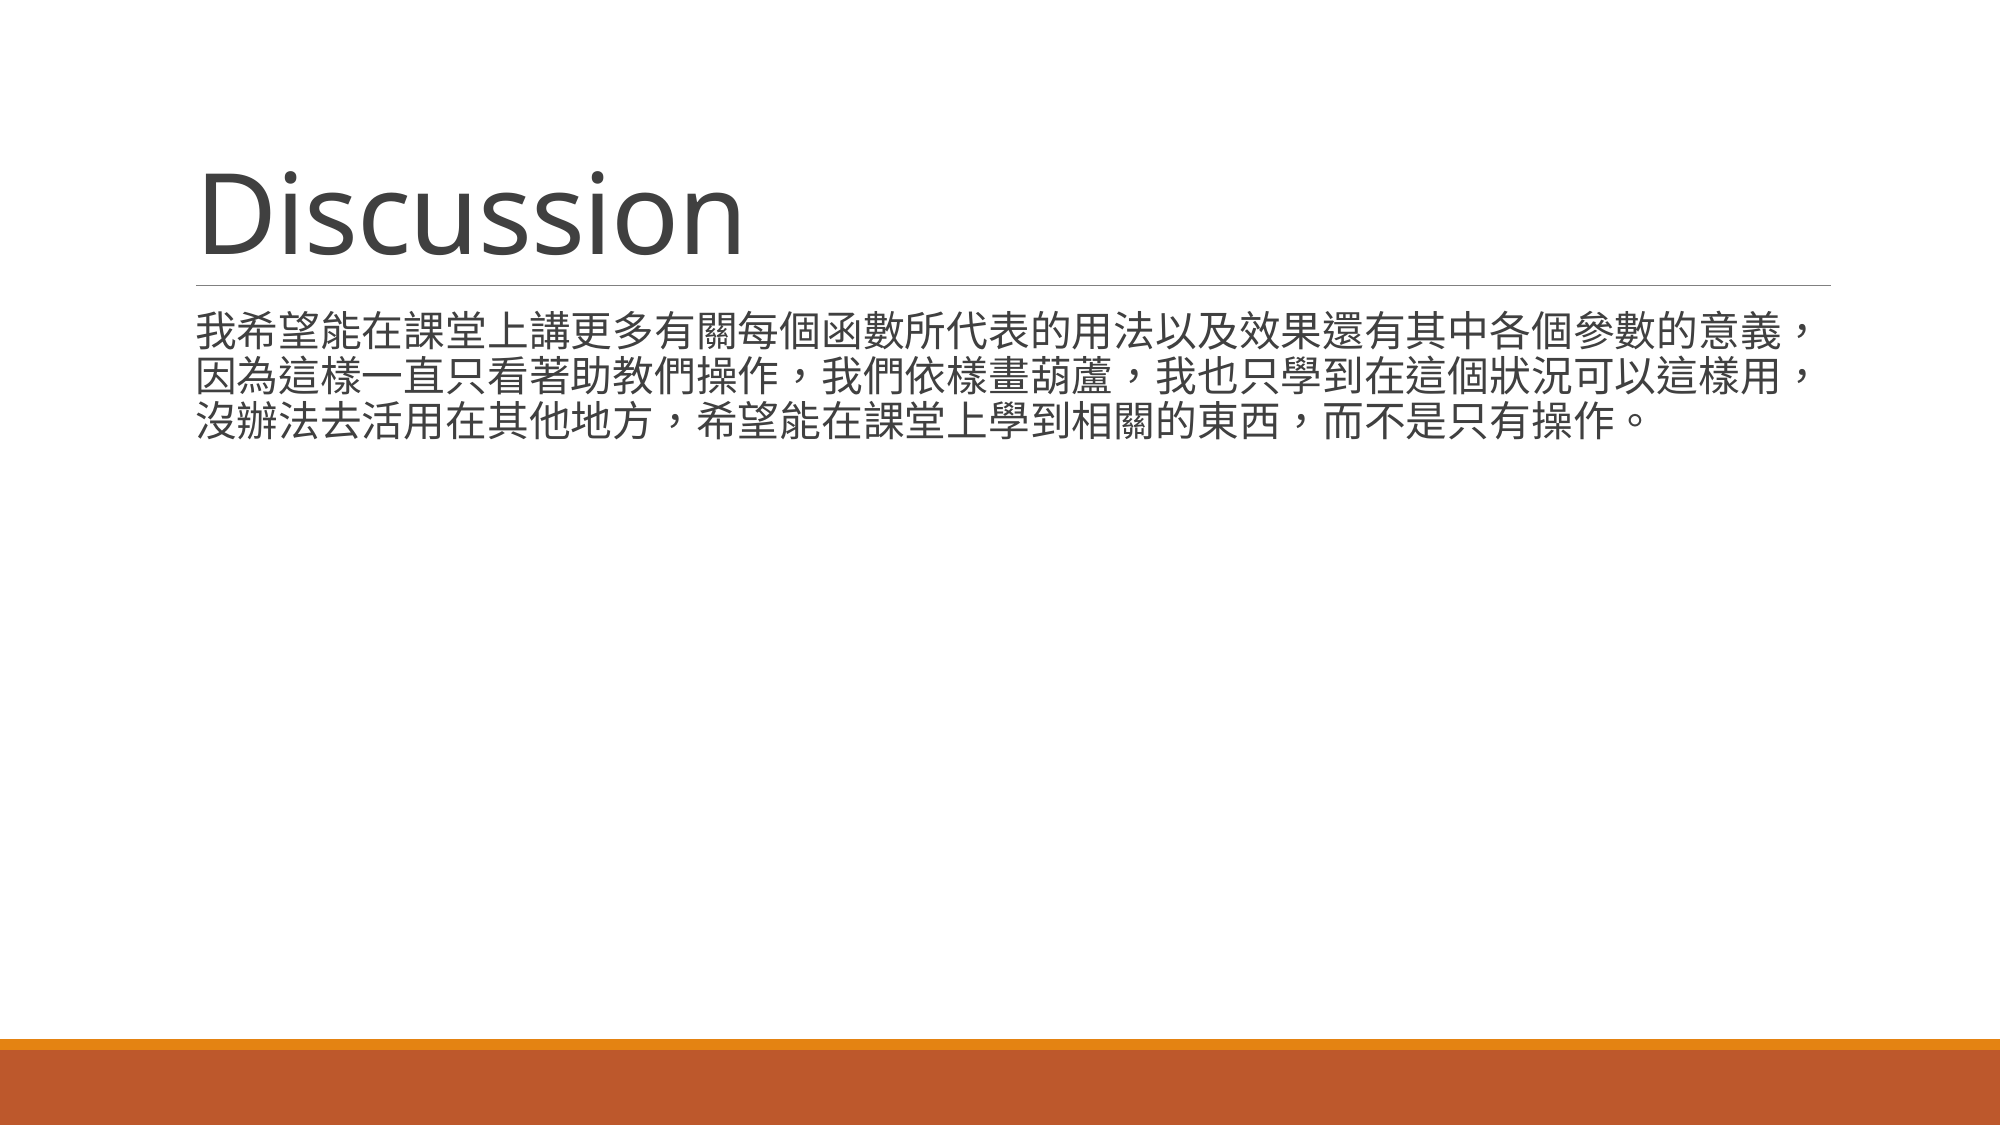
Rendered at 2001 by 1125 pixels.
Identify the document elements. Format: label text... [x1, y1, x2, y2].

title Discussion [180, 47, 1830, 285]
list 我希望能在課堂上講更多有關每個函數所代表的用法以及效果還有其中各個參數的意義，因為這樣一直只看著助教們操作，我們依樣畫葫蘆，我也只學到在這個狀況可以這樣用，沒辦法去活用在其他地方，希望能在課堂上學到相關的東西，而不是只有操作。 [180, 302, 1830, 963]
